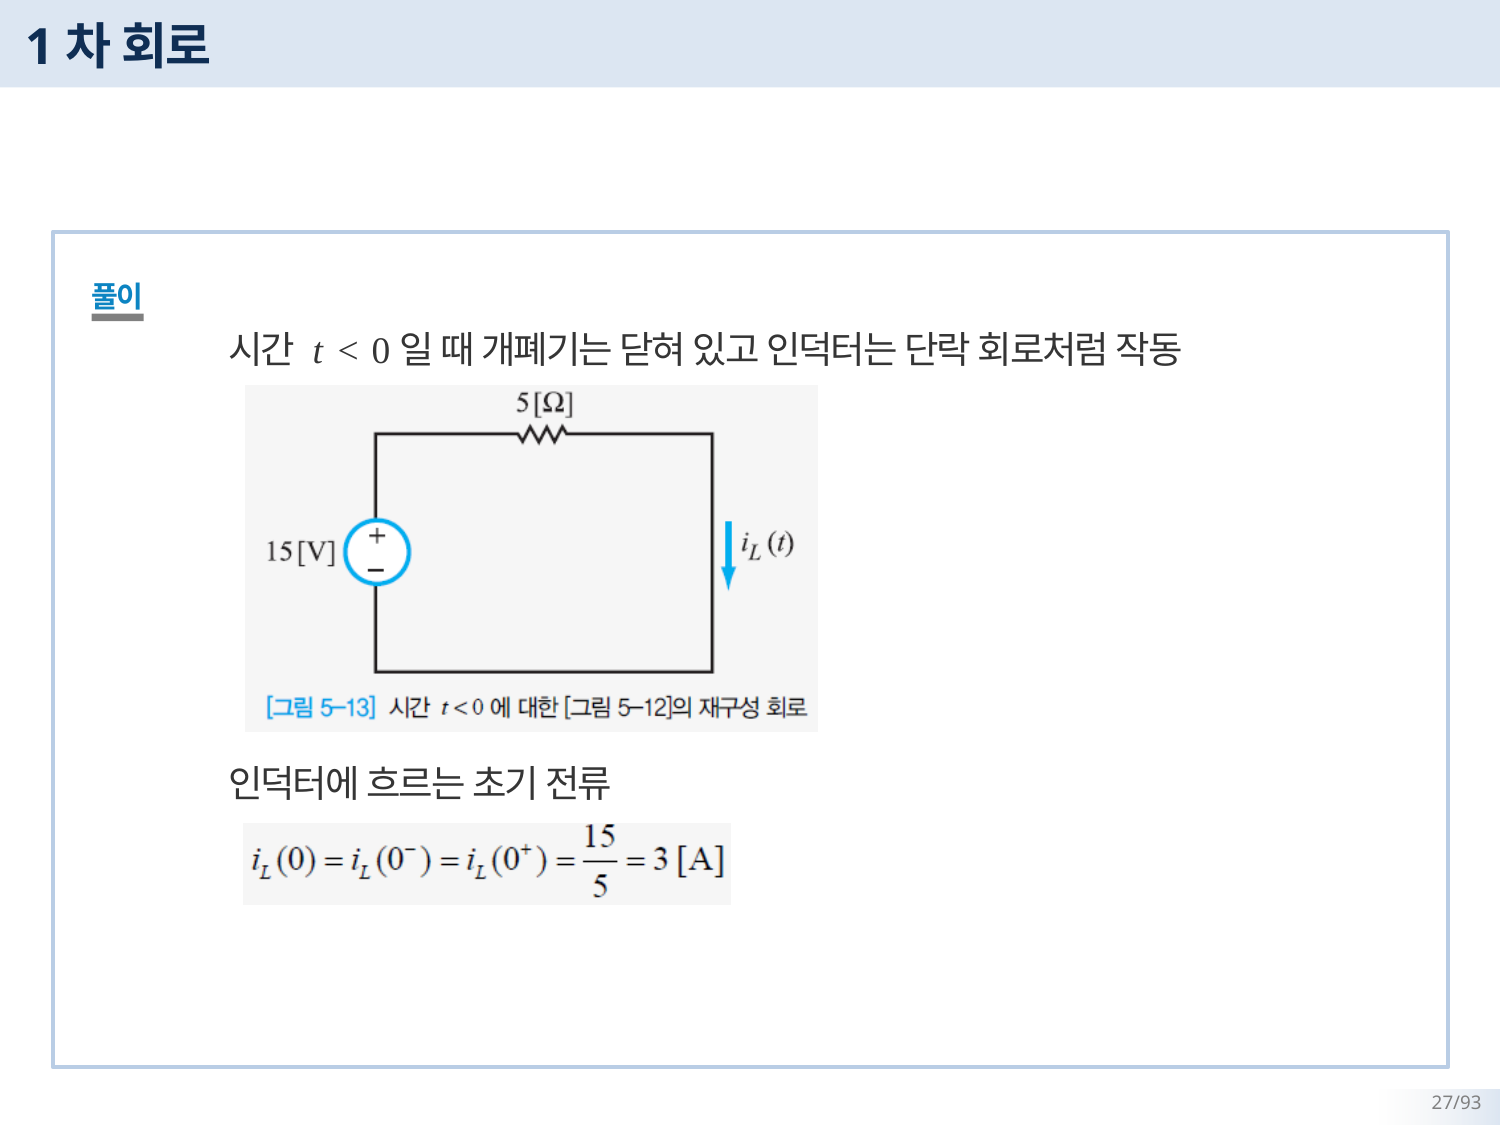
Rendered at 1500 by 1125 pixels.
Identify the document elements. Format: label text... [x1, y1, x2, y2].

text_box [52, 231, 1449, 1068]
title 1차 회로 [10, 5, 1288, 84]
